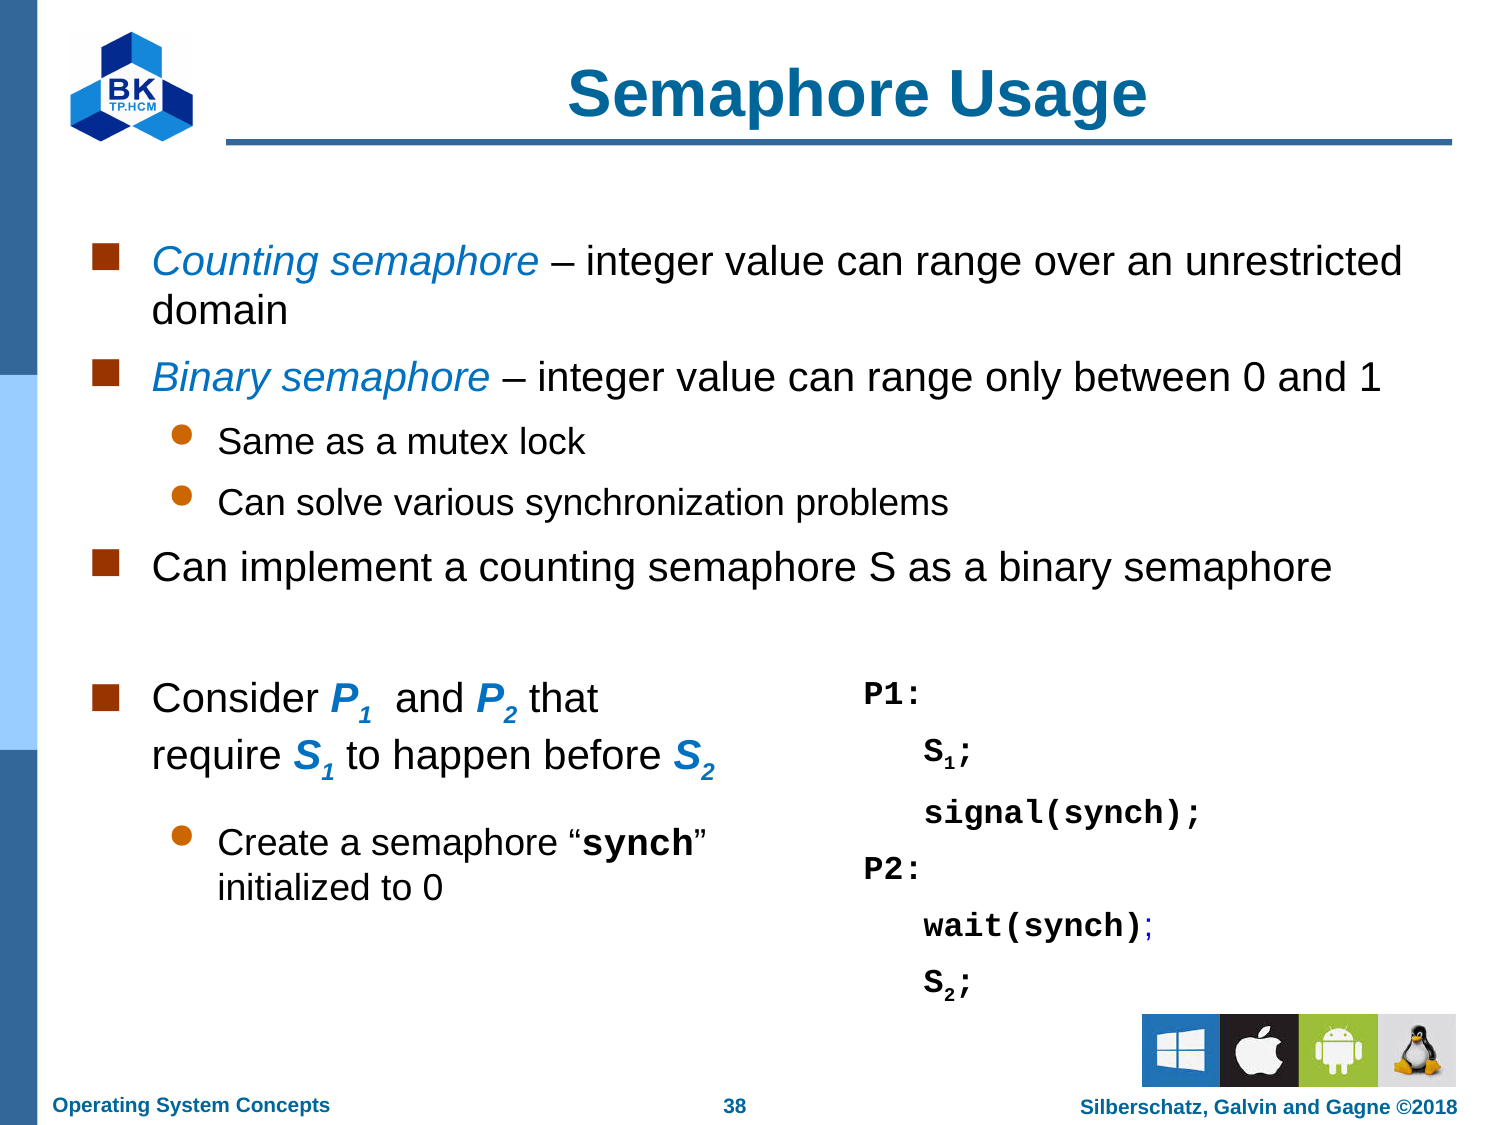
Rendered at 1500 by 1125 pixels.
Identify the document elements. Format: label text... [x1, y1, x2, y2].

list Consider P1 and P2 that require S1 to happen before S2 Create a semaphore “synch” initialized to 0 [80, 664, 745, 1053]
title Semaphore Usage [270, 44, 1446, 138]
picture [69, 30, 194, 143]
picture [1142, 1014, 1456, 1087]
list P1: S1; signal(synch); P2: wait(synch); S2; [773, 663, 1450, 1053]
list Counting semaphore – integer value can range over an unrestricted domain Binary semaphore – integer value can range only between 0 and 1 Same as a mutex lock Can solve various synchronization problems Can implement a counting semaphore S as a binary semaphore [80, 225, 1450, 664]
